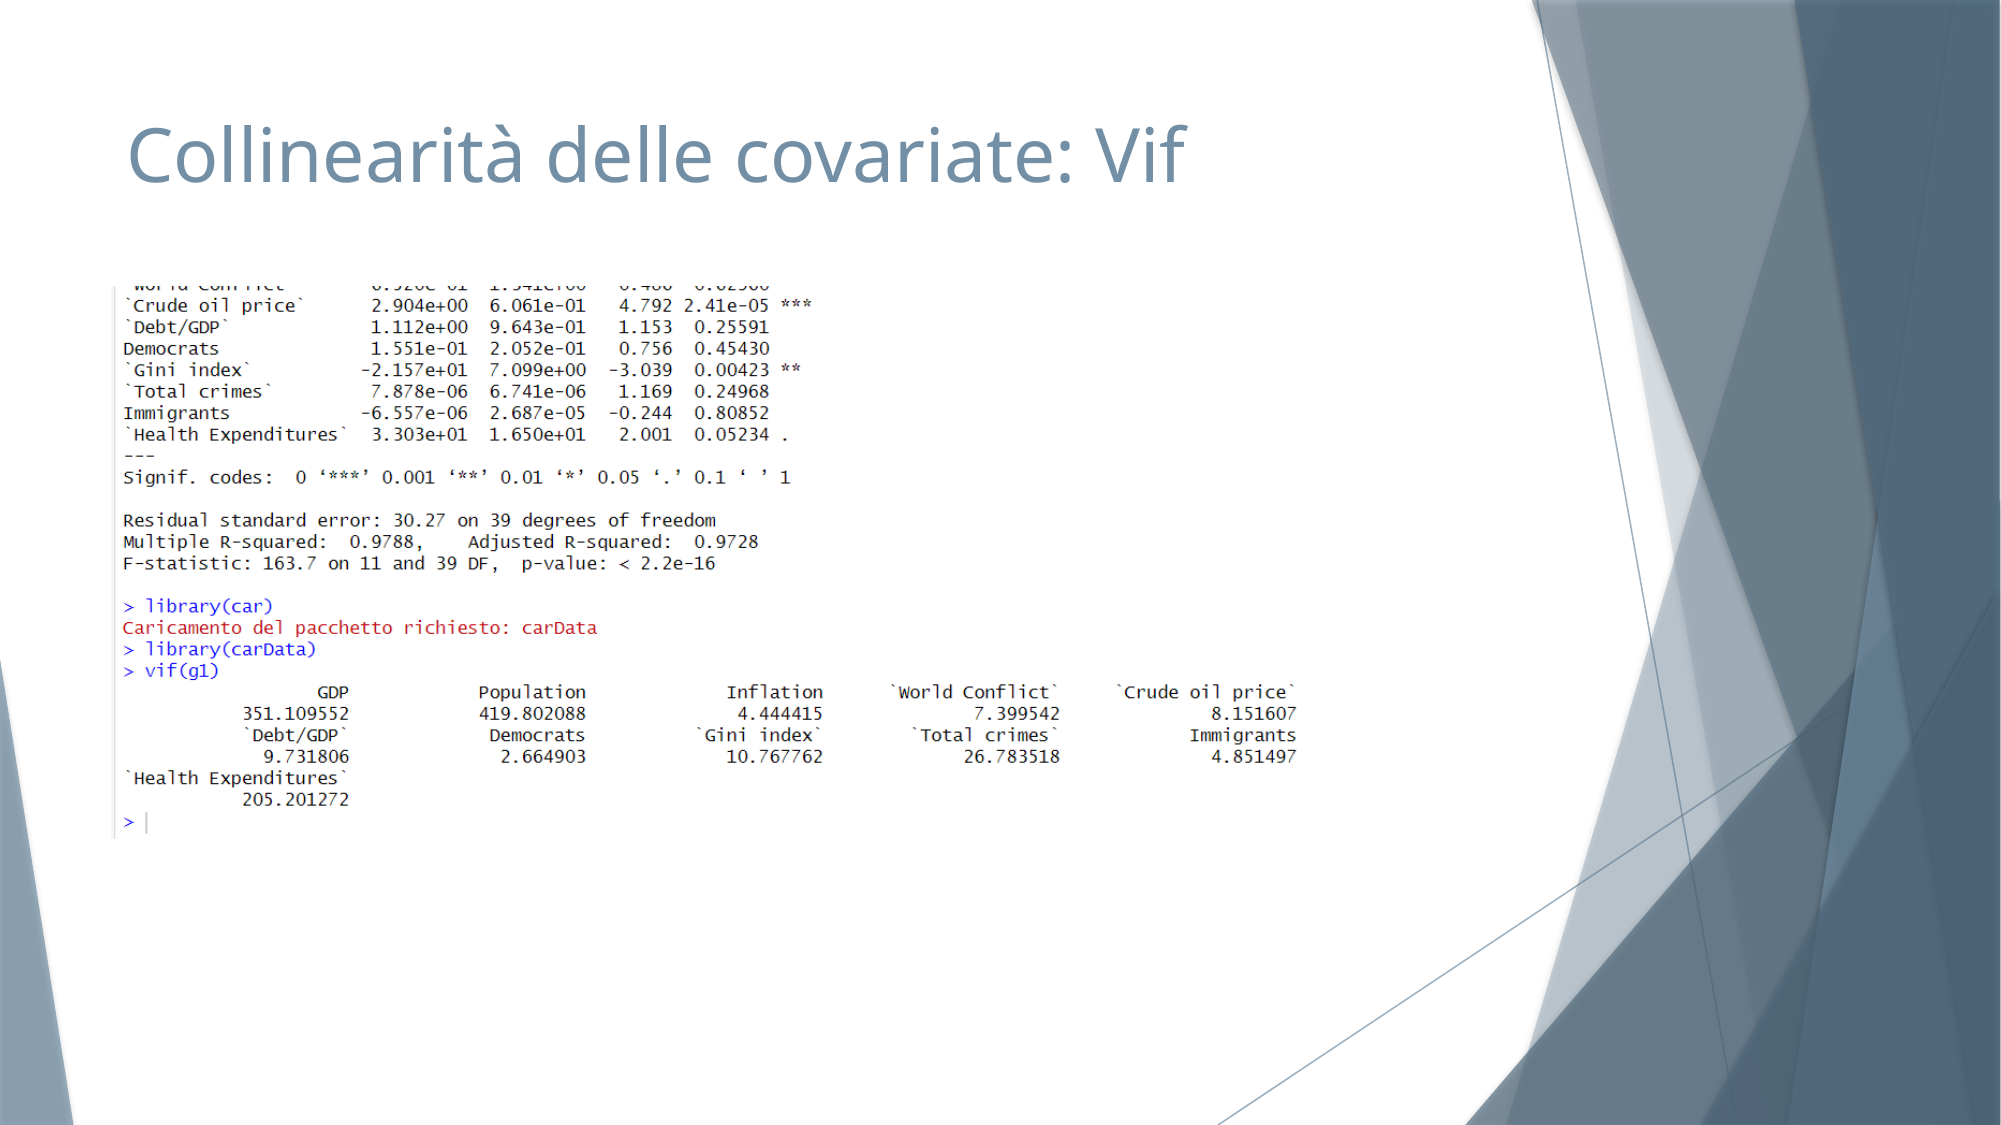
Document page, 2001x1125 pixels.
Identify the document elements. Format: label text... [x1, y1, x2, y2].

title Collinearità delle covariate: Vif [111, 99, 1522, 317]
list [110, 285, 1406, 840]
